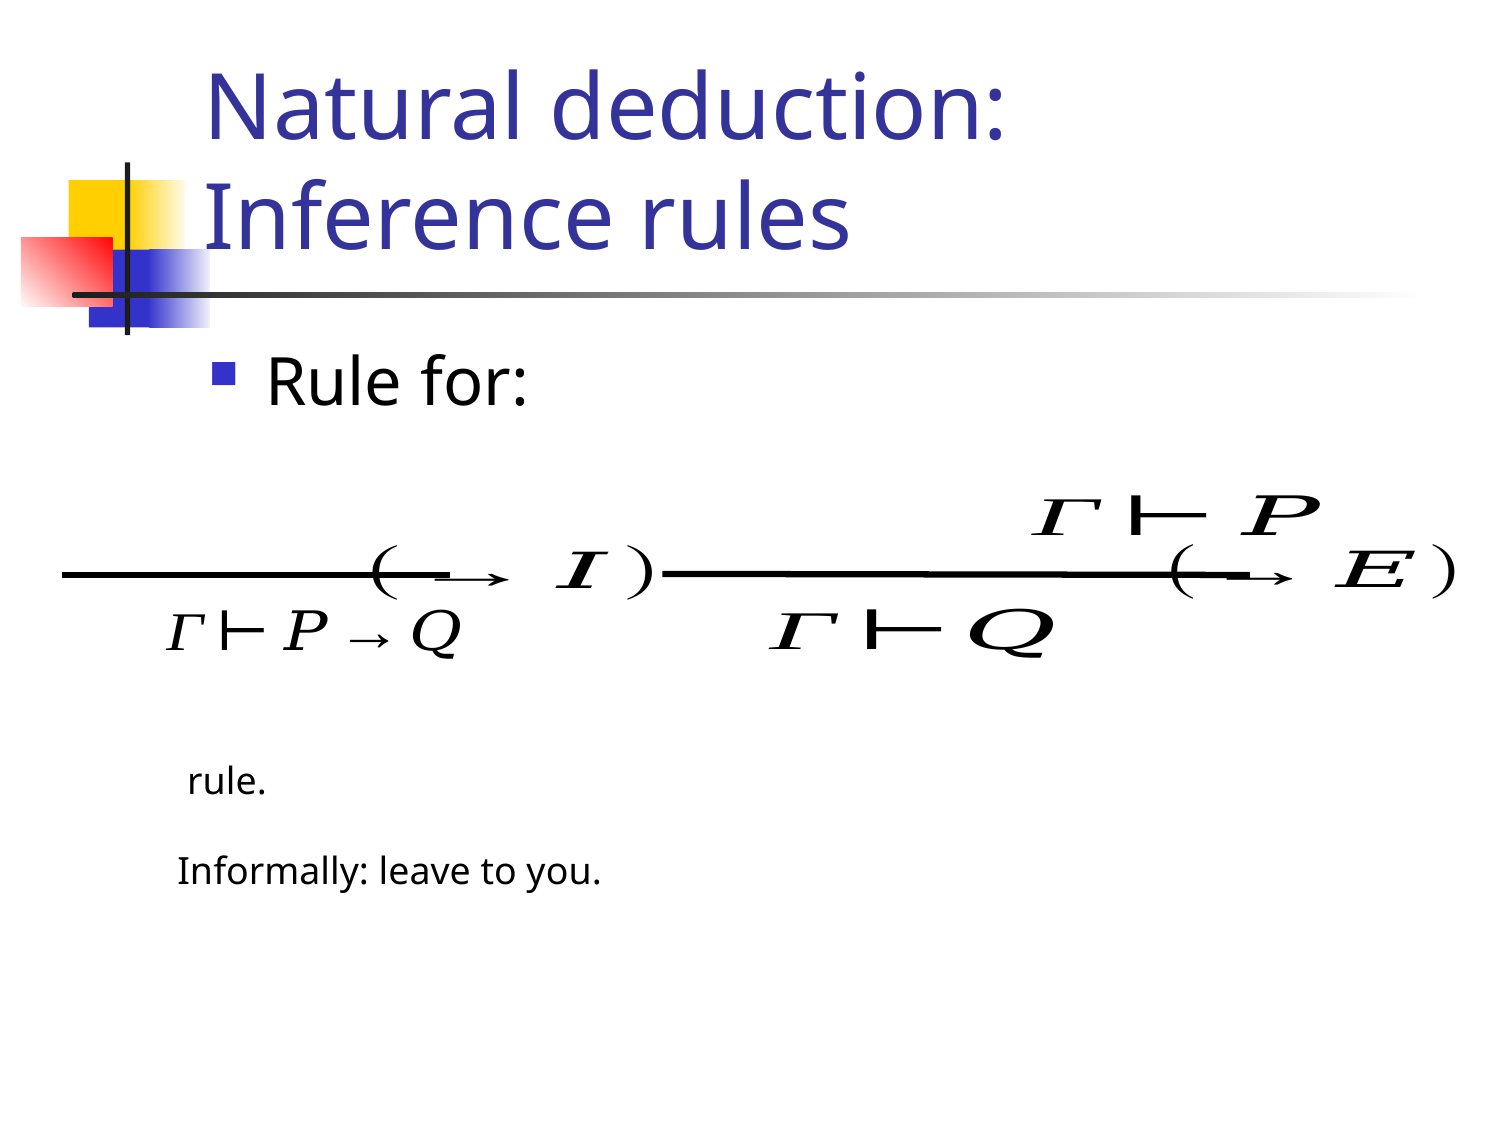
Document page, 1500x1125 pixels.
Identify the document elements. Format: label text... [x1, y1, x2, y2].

title Natural deduction: Inference rules [188, 35, 1468, 275]
